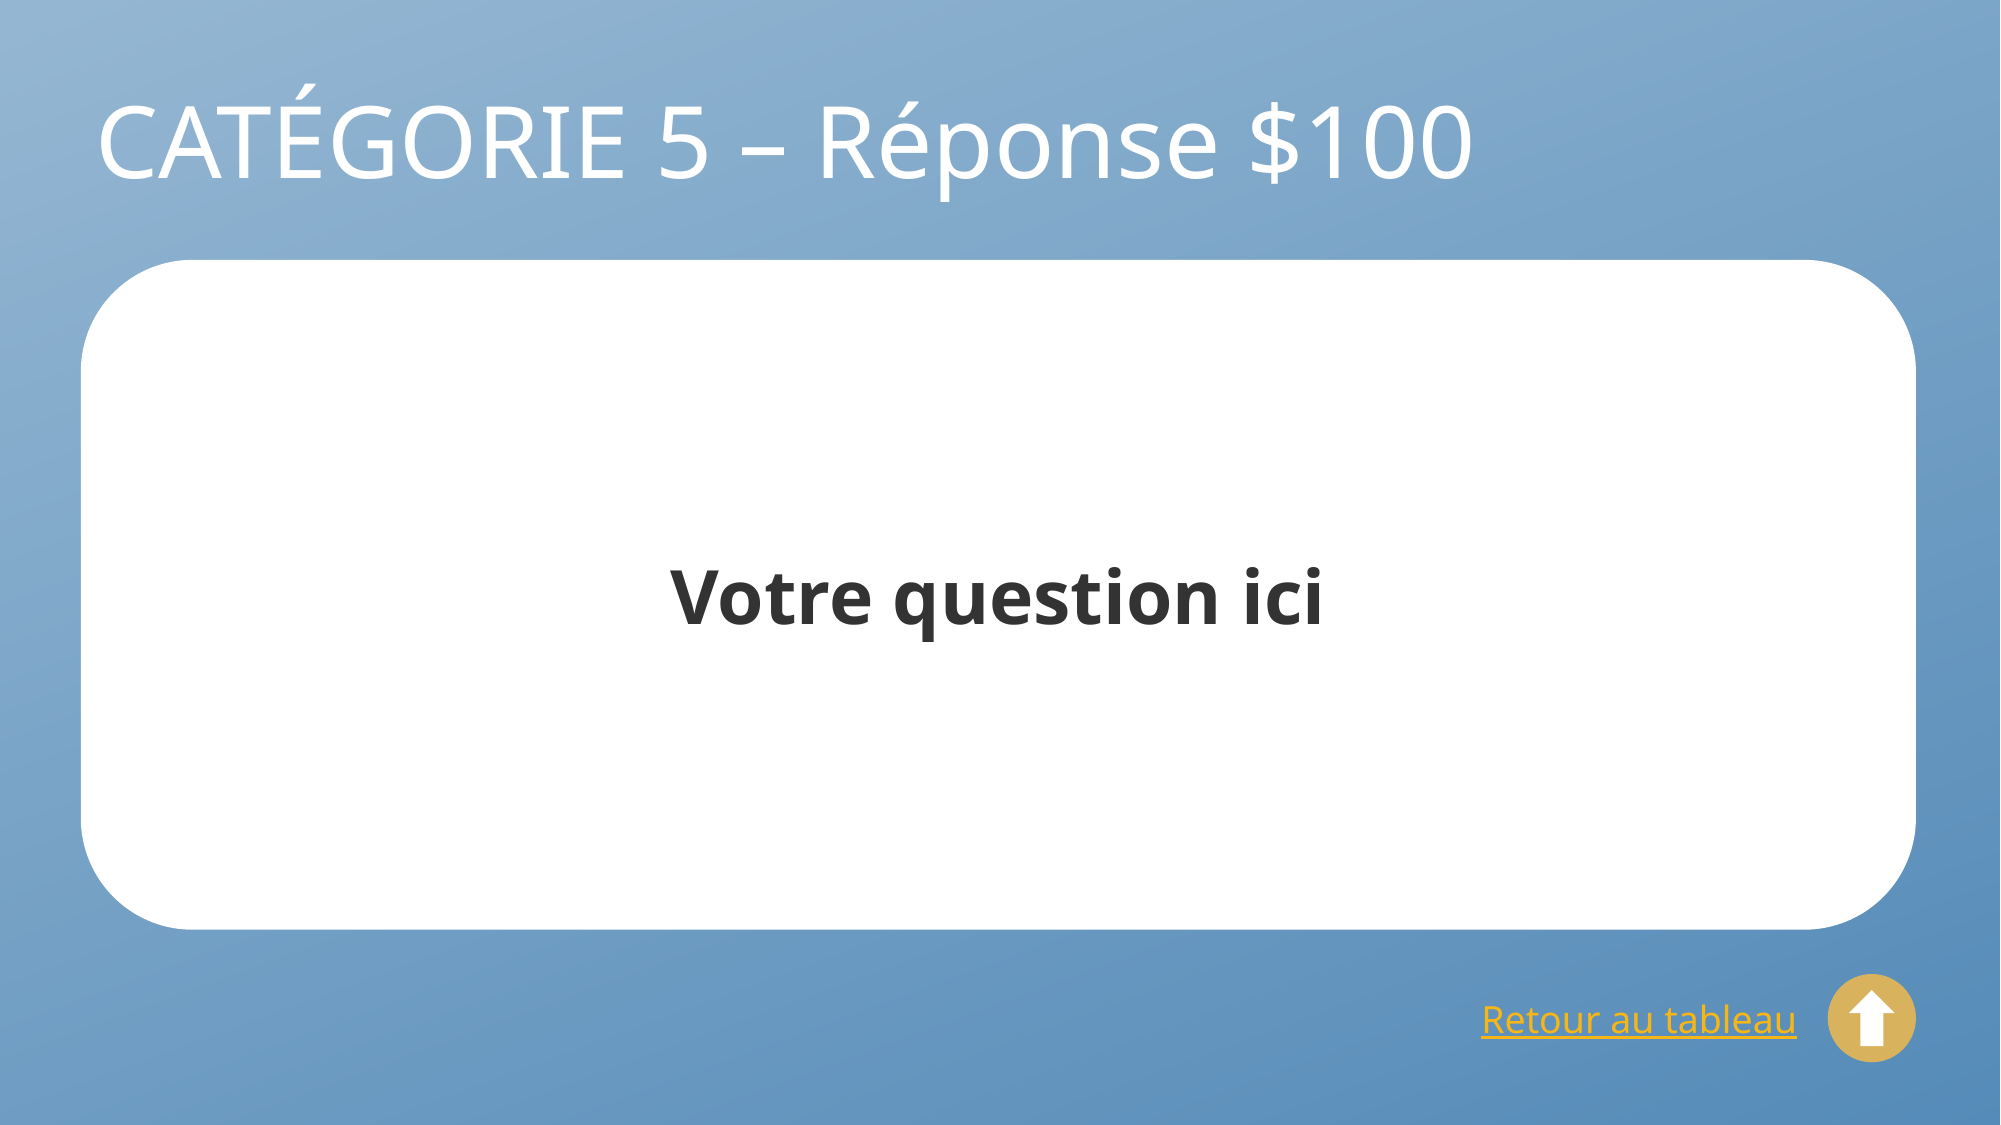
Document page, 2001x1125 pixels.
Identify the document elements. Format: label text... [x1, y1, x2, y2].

text_box Votre question ici [79, 258, 1917, 931]
text_box Retour au tableau [1230, 988, 1813, 1055]
text_box [1826, 972, 1918, 1064]
text_box [1846, 988, 1898, 1048]
title CATÉGORIE 5 – Réponse $100 [80, 37, 1806, 255]
